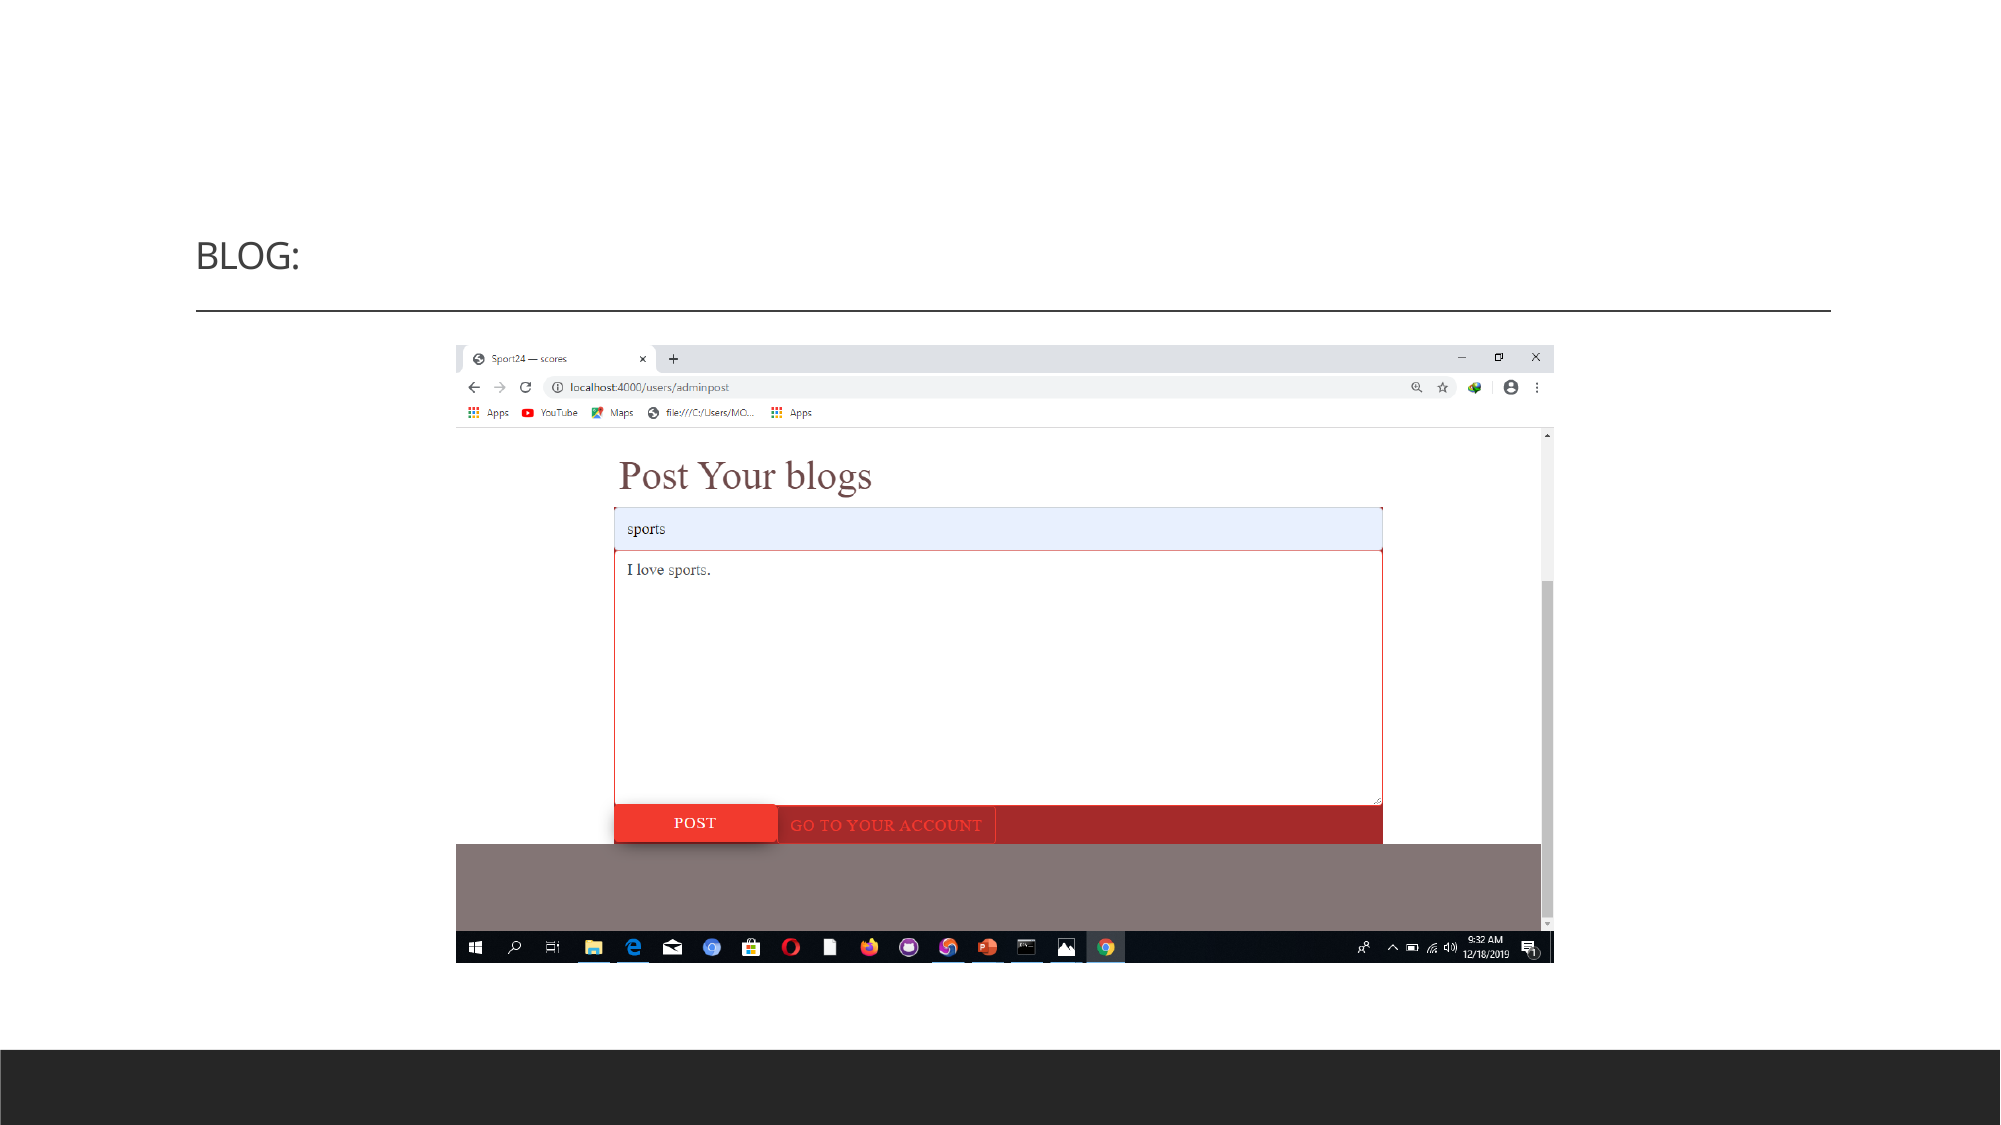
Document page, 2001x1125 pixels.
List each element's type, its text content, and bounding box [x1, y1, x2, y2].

title BLOG: [180, 47, 1830, 285]
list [455, 345, 1555, 964]
